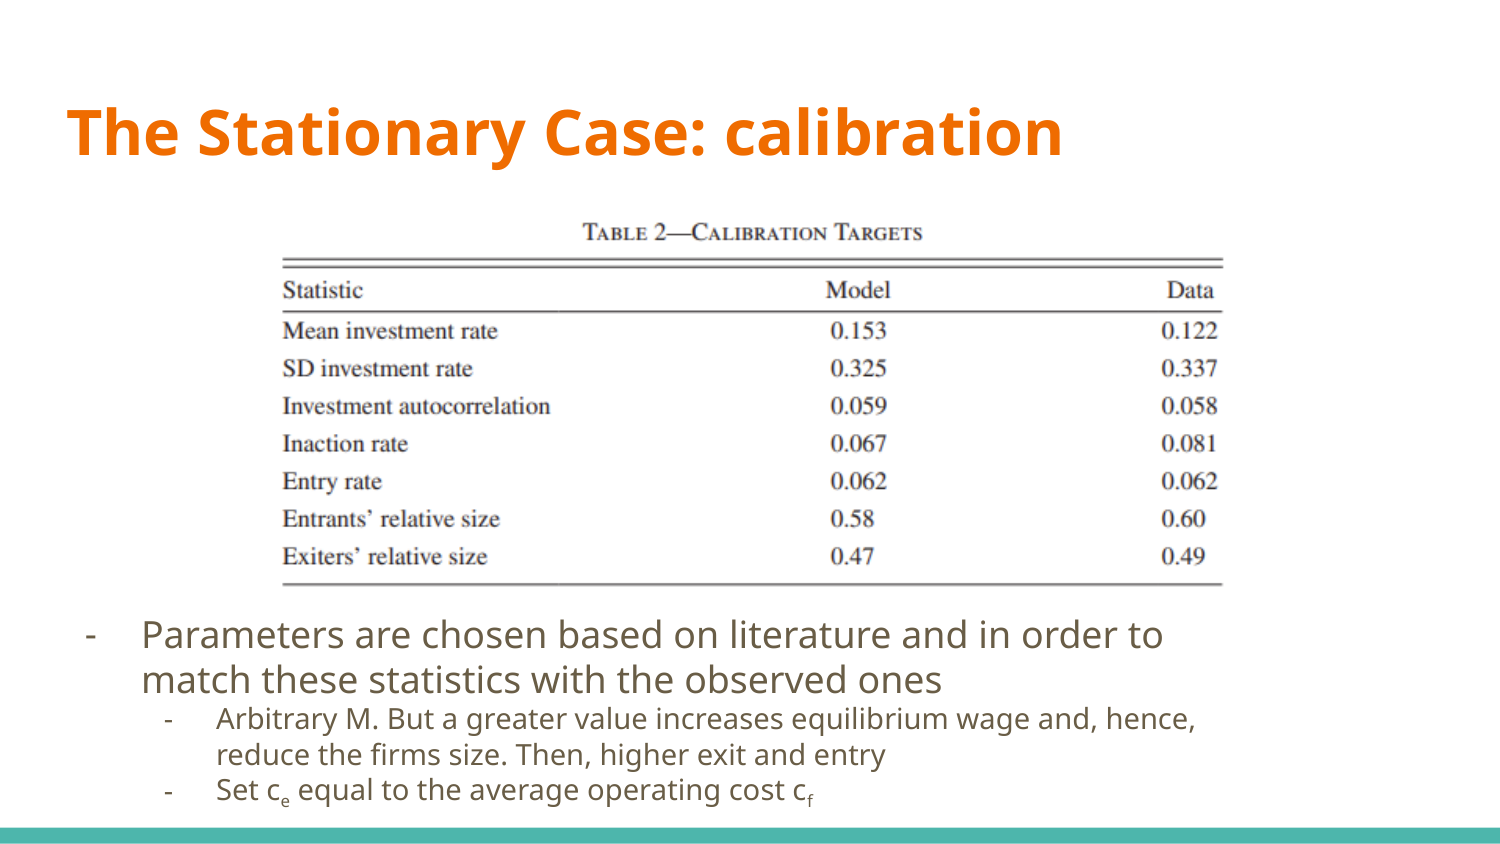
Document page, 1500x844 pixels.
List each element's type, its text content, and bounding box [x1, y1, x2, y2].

text_box Parameters are chosen based on literature and in order to match these statistics with the observed ones Arbitrary M. But a greater value increases equilibrium wage and, hence, reduce the firms size. Then, higher exit and entry Set ce equal to the average operating cost cf [51, 595, 1277, 823]
picture [253, 198, 1247, 596]
title The Stationary Case: calibration [51, 72, 1449, 189]
